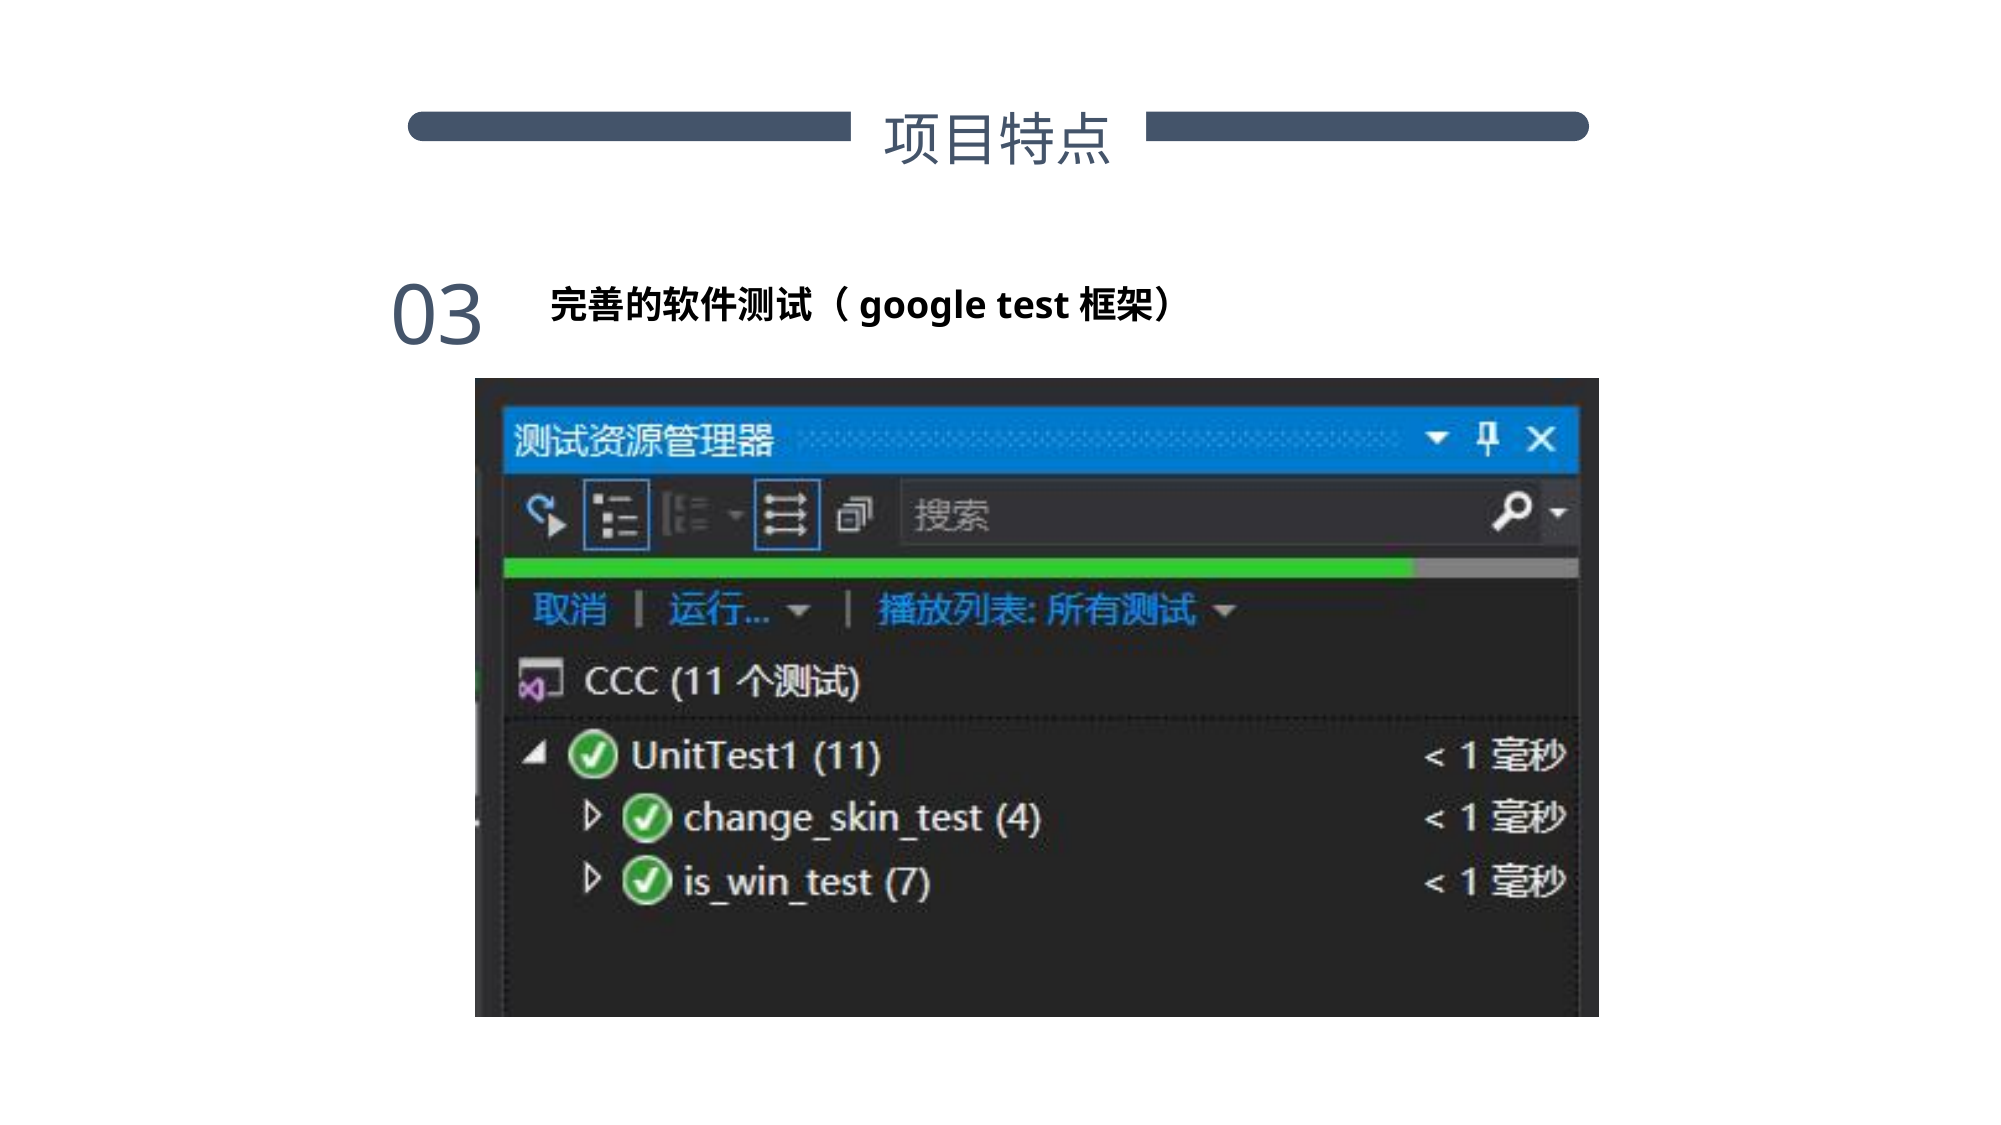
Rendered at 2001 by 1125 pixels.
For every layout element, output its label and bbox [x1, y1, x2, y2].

text_box [334, 95, 1590, 437]
picture [475, 378, 1599, 1017]
